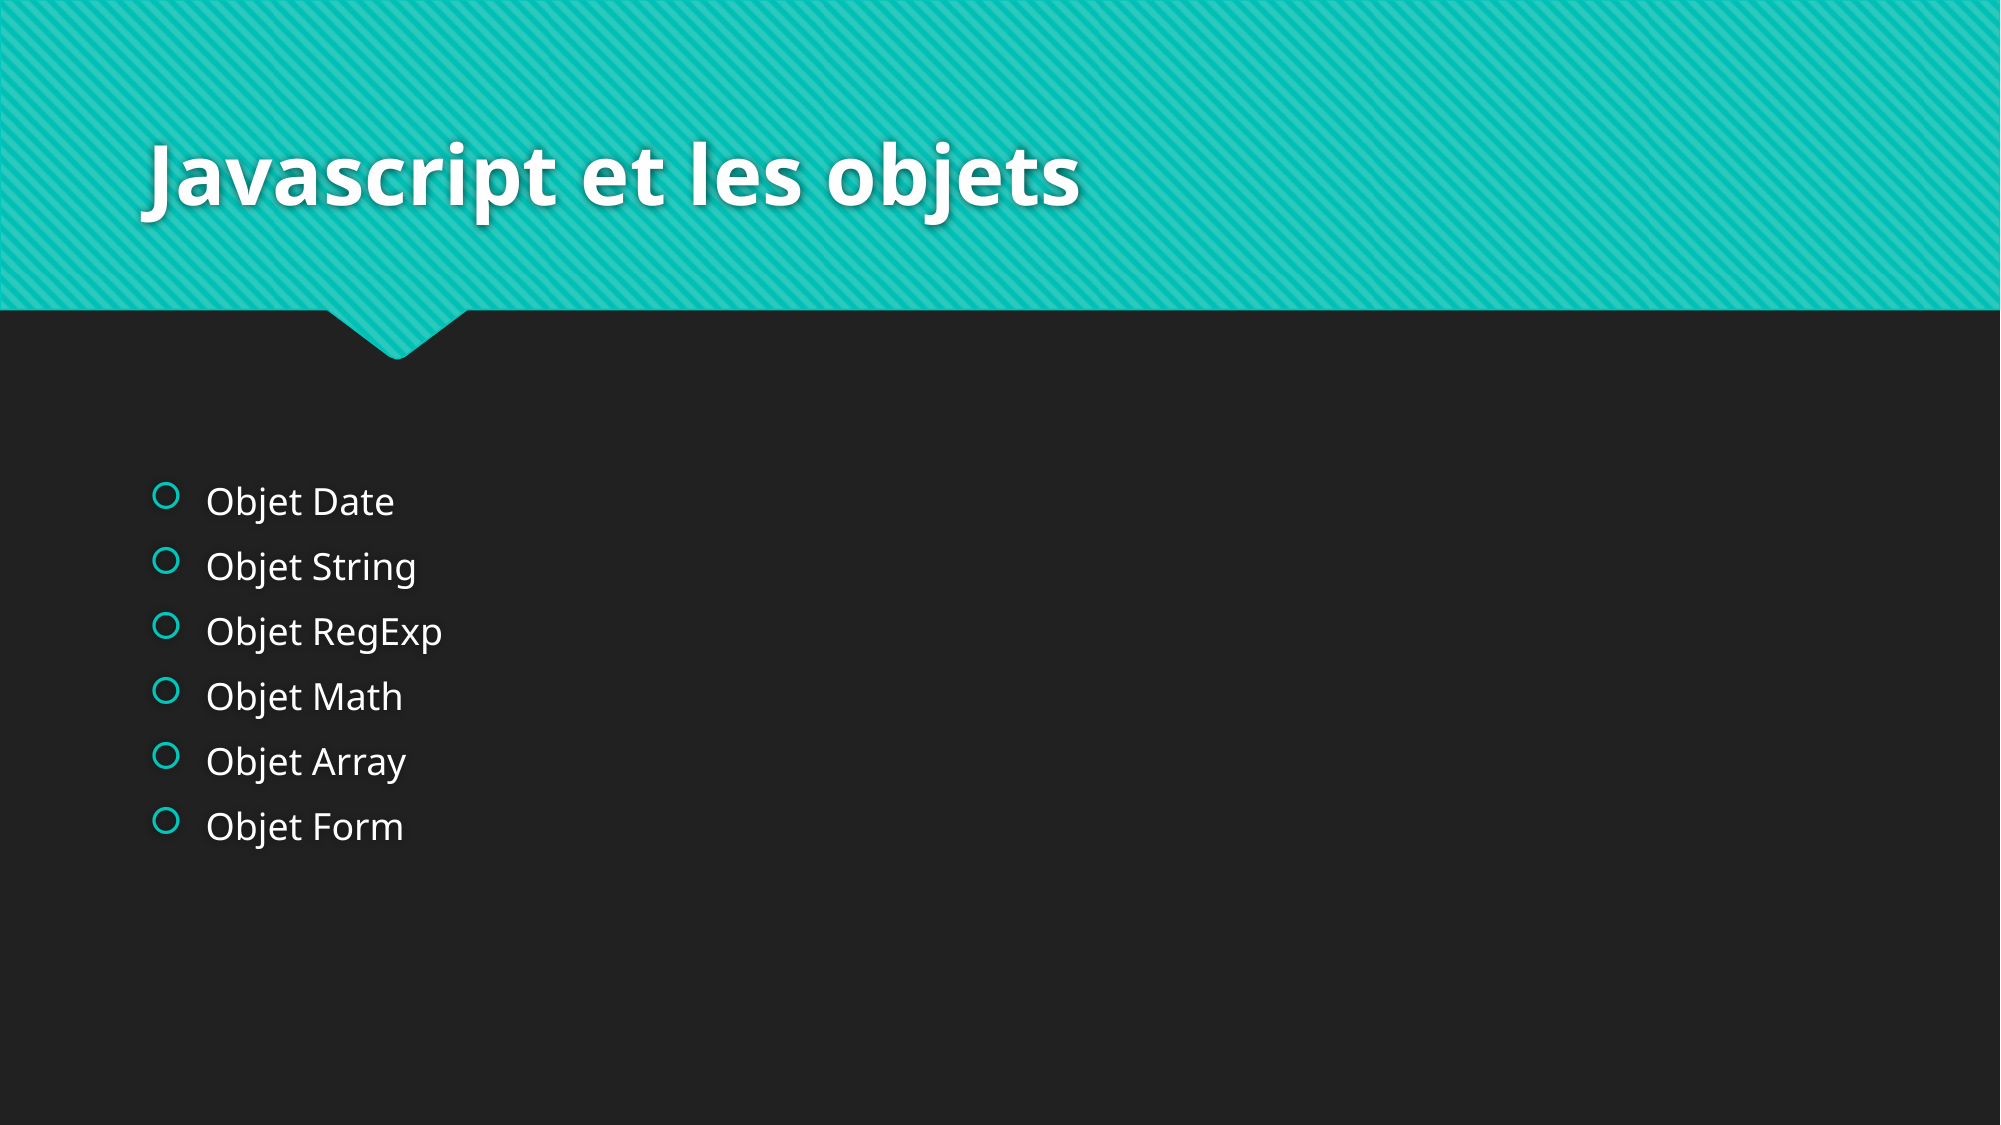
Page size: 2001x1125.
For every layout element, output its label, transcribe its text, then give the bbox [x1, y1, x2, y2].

list Objet Date Objet String Objet RegExp Objet Math Objet Array Objet Form [134, 364, 1866, 962]
title Javascript et les objets [132, 70, 1868, 230]
